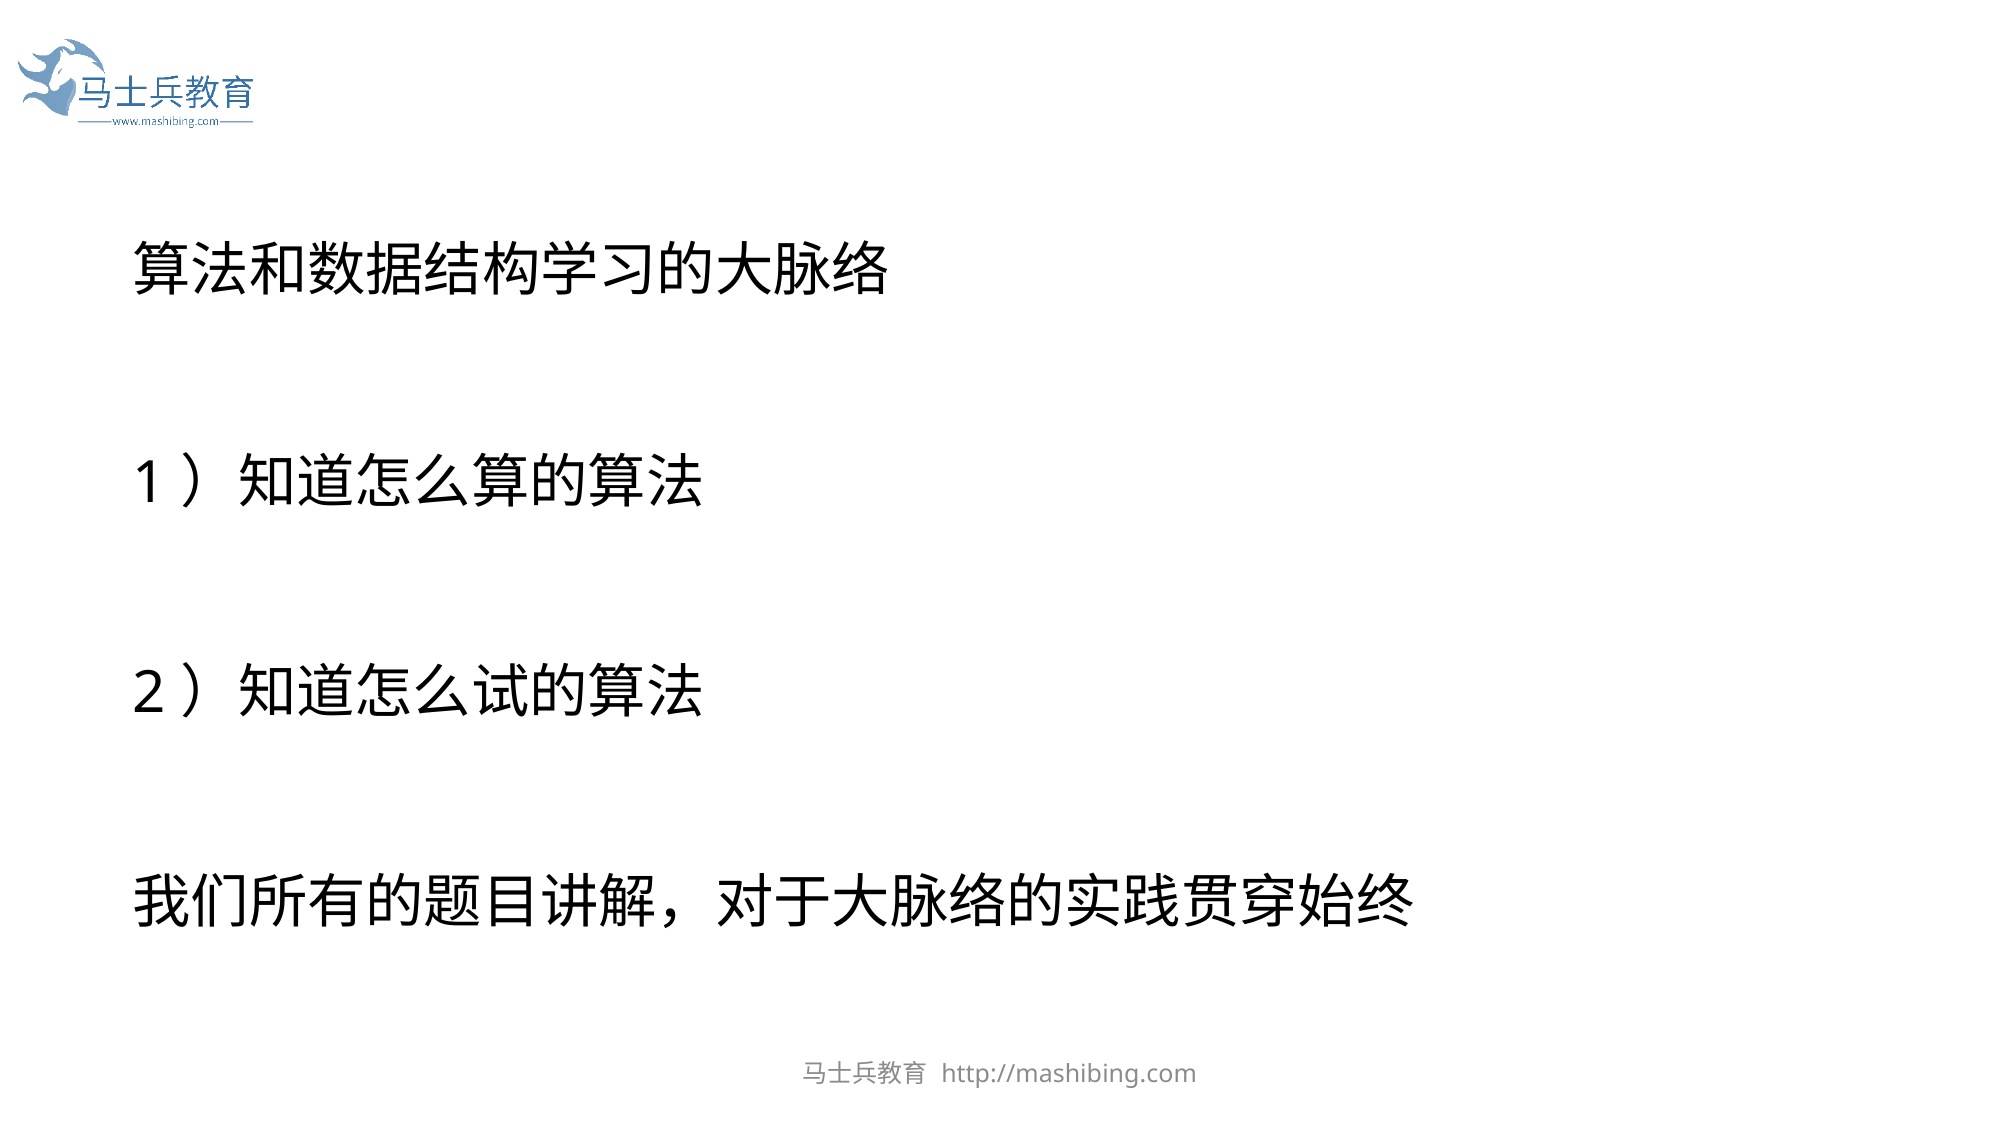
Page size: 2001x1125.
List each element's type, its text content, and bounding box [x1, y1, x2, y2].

list 1）知道怎么算的算法 2）知道怎么试的算法 我们所有的题目讲解，对于大脉络的实践贯穿始终 [117, 367, 1843, 964]
title 算法和数据结构学习的大脉络 [117, 176, 1843, 367]
footer 马士兵教育 http://mashibing.com [662, 1042, 1338, 1103]
picture [7, 5, 276, 177]
